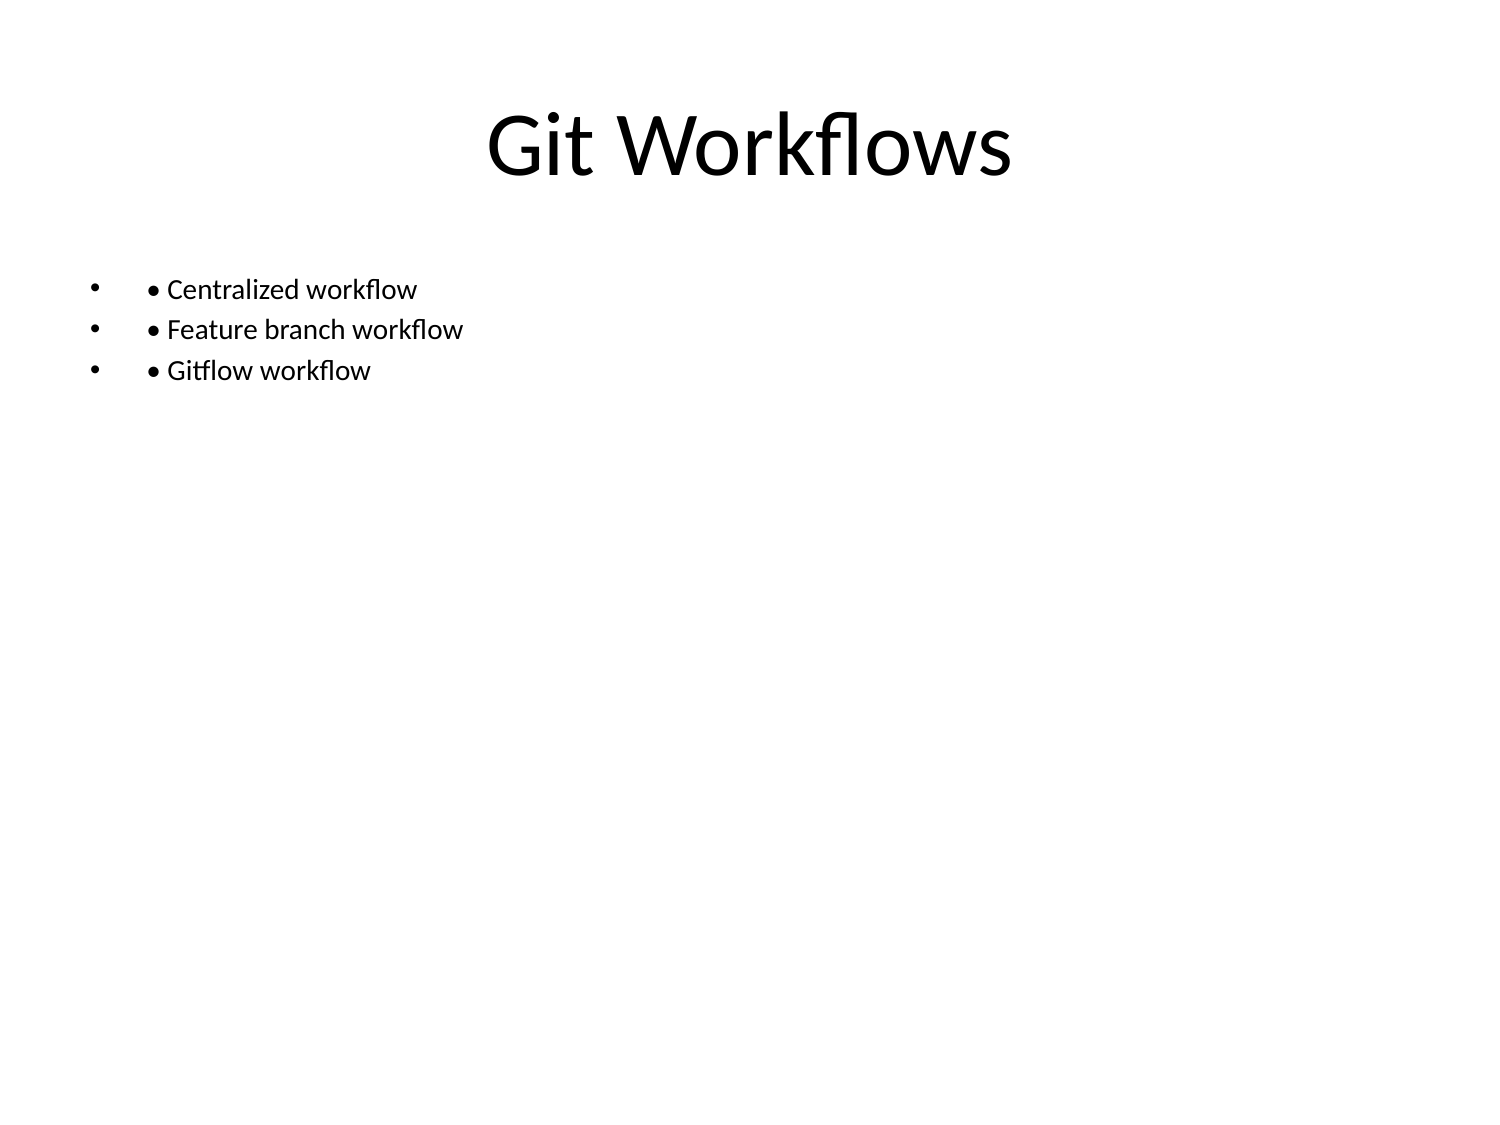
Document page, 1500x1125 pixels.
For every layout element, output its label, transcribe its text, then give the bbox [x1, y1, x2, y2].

list • Centralized workflow • Feature branch workflow • Gitflow workflow [75, 262, 1425, 1005]
title Git Workflows [75, 45, 1425, 233]
